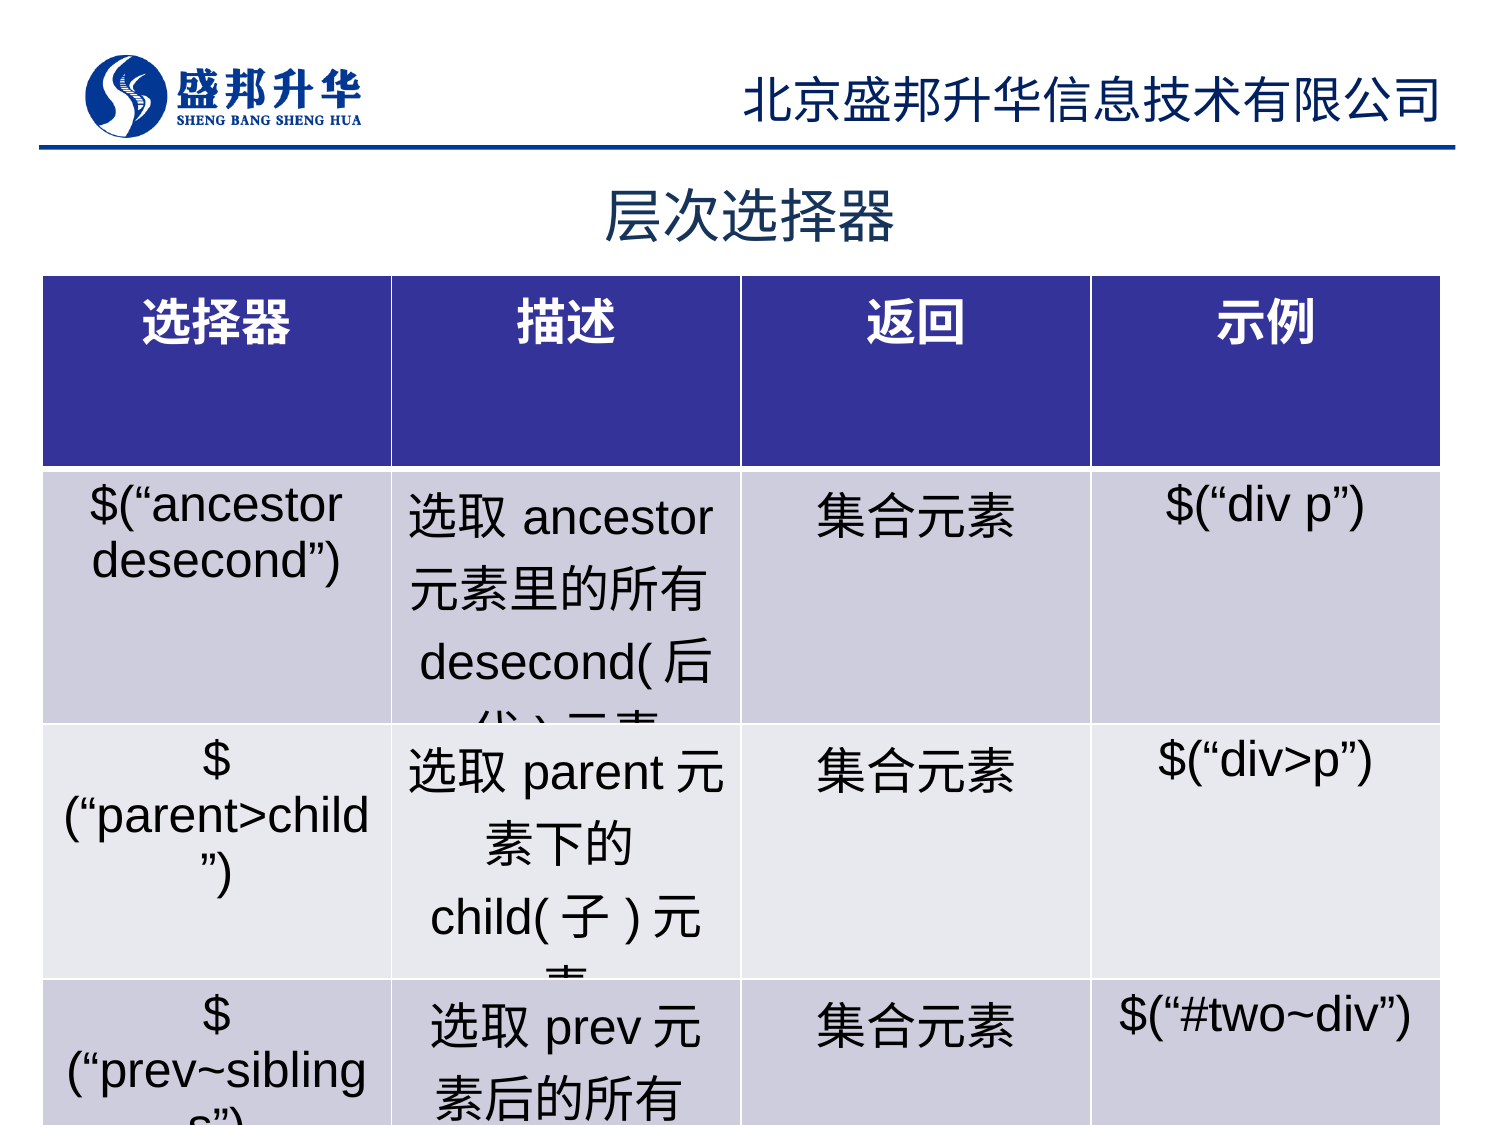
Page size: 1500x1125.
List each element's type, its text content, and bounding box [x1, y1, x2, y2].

table_cell $(“#two~div”) [1092, 980, 1440, 1125]
table_header 示例 [1092, 276, 1440, 466]
table_cell 选取ancestor元素里的所有desecond(后代)元素 [392, 472, 740, 723]
table_cell 集合元素 [742, 472, 1090, 723]
table_cell $(“ancestor desecond”) [43, 472, 391, 723]
table_cell 集合元素 [742, 980, 1090, 1125]
table_header 描述 [392, 276, 740, 466]
picture [75, 44, 371, 145]
table_cell 选取prev元素后的所有siblings元素 [392, 980, 740, 1125]
table_header 返回 [742, 276, 1090, 466]
table_header 选择器 [43, 276, 391, 466]
table_cell $(“div>p”) [1092, 725, 1440, 978]
text_box 层次选择器 [532, 172, 968, 257]
table_cell 集合元素 [742, 725, 1090, 978]
table_cell $(“prev~siblings”) [43, 980, 391, 1125]
table_cell $(“div p”) [1092, 472, 1440, 723]
table_cell 选取parent元素下的child(子)元素 [392, 725, 740, 978]
table_cell $(“parent>child”) [43, 725, 391, 978]
